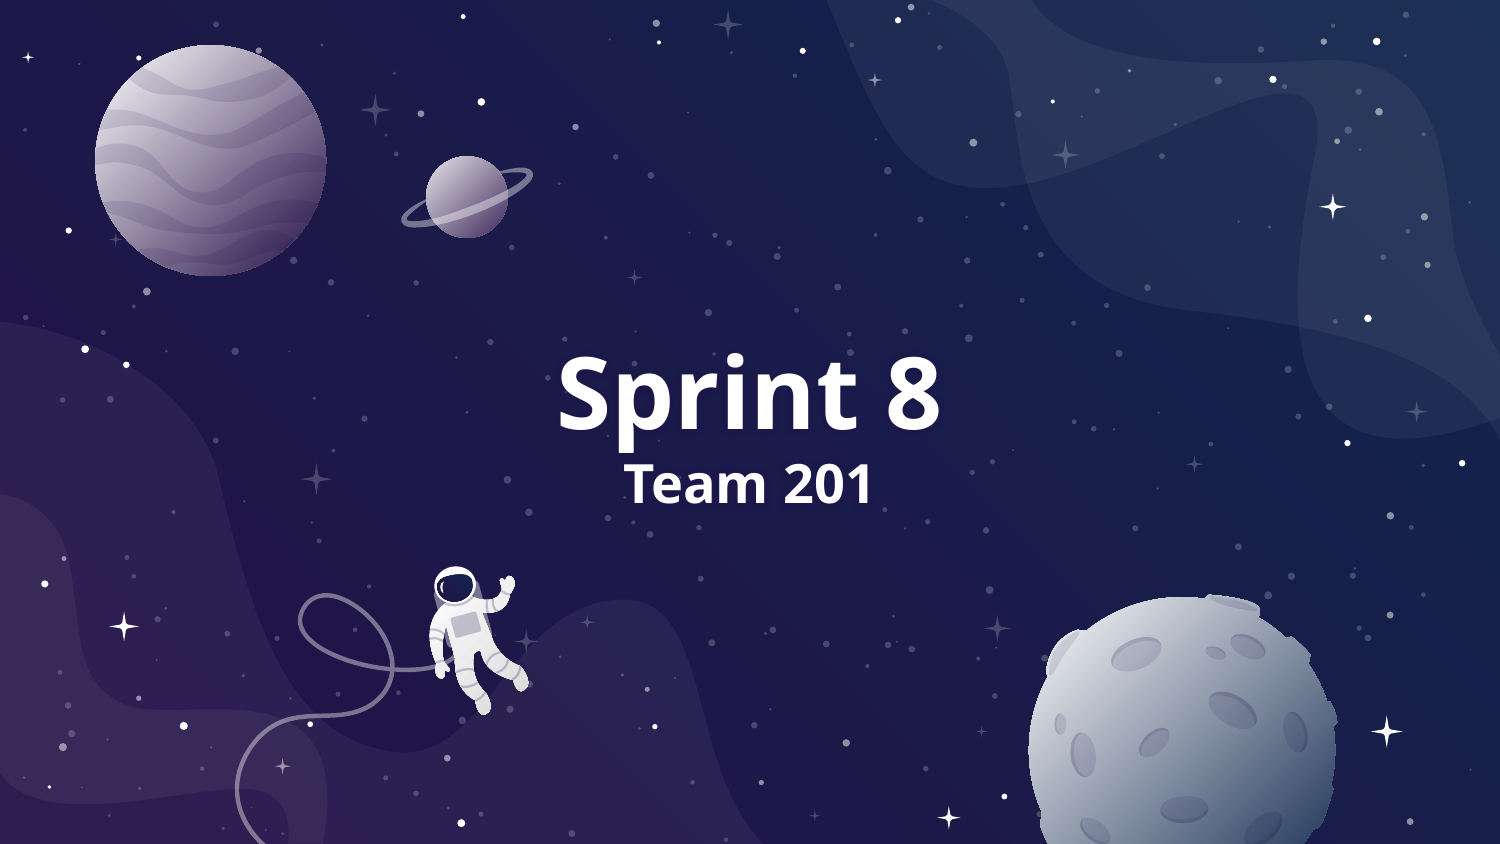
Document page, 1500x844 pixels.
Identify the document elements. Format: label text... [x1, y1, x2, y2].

title Sprint 8 Team 201 [293, 326, 1207, 517]
